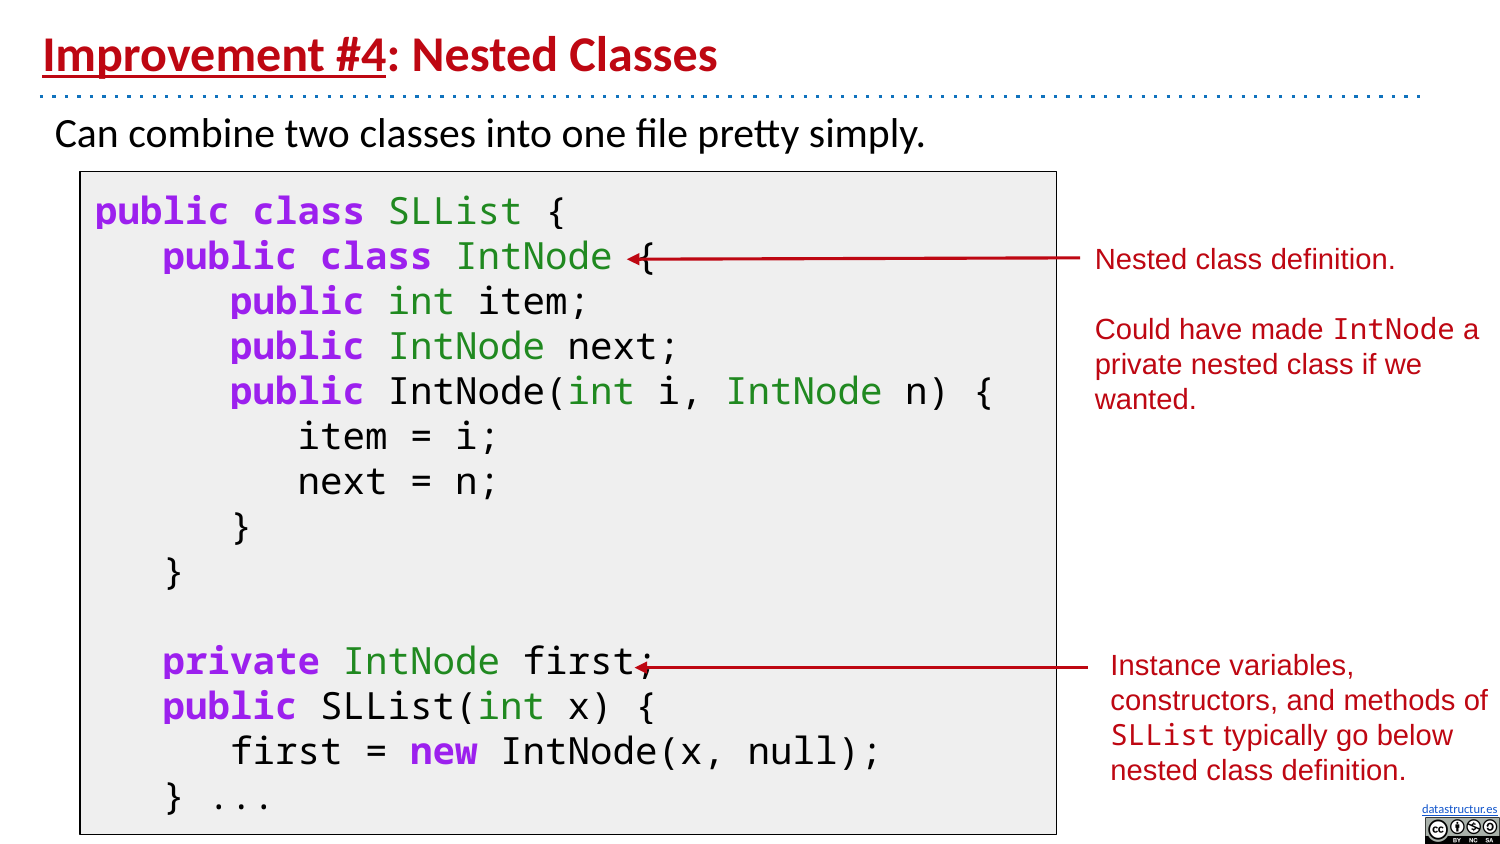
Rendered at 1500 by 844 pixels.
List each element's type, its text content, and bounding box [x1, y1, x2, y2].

text_box Nested class definition. Could have made IntNode a private nested class if we wanted. [1079, 225, 1496, 394]
picture [1425, 817, 1500, 844]
text_box public class SLList { public class IntNode { public int item; public IntNode next; public IntNode(int i, IntNode n) { item = i; next = n; } } private IntNode first; public SLList(int x) { first = new IntNode(x, null); } ... [80, 171, 1057, 835]
list Can combine two classes into one file pretty simply. [39, 91, 1425, 193]
text_box Instance variables, constructors, and methods of SLList typically go below nested class definition. [1095, 631, 1500, 800]
title Improvement #4: Nested Classes [27, 15, 1378, 97]
